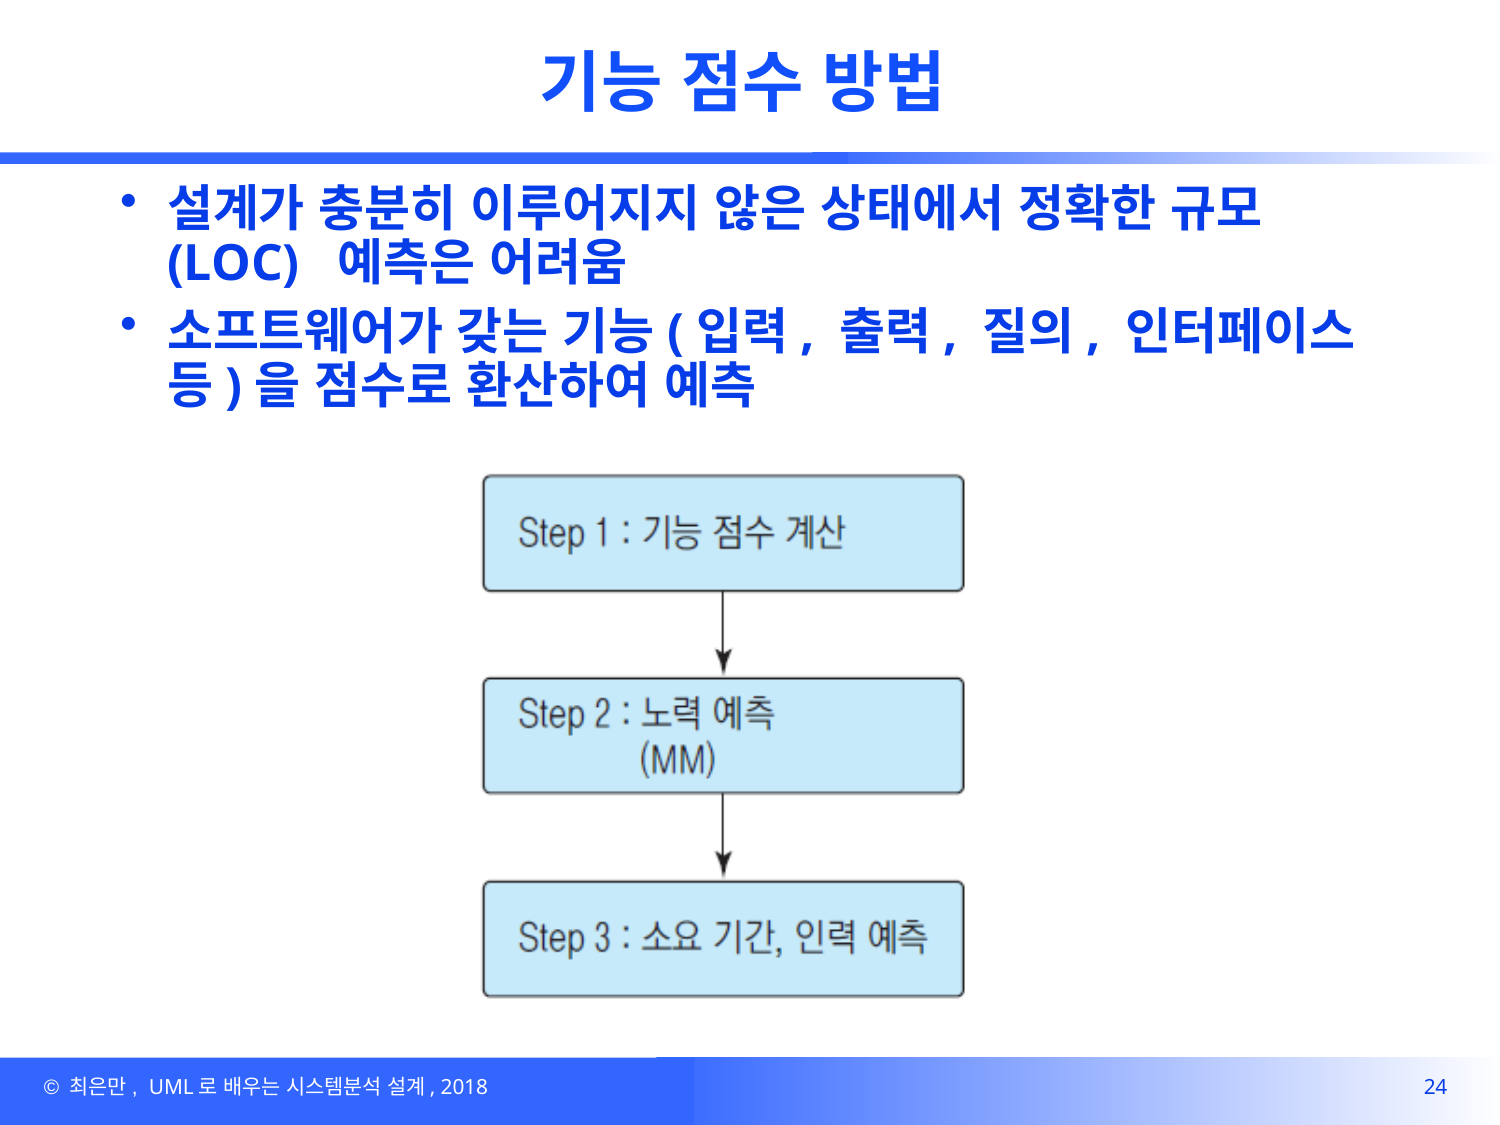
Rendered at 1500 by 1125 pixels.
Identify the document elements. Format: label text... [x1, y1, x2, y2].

text_box [0, 0, 1500, 75]
picture [430, 455, 1034, 1026]
list 설계가 충분히 이루어지지 않은 상태에서 정확한 규모(LOC) 예측은 어려움 소프트웨어가 갖는 기능(입력, 출력, 질의, 인터페이스 등)을 점수로 환산하여 예측 [105, 175, 1400, 1050]
title 기능 점수 방법 [105, 75, 1381, 136]
